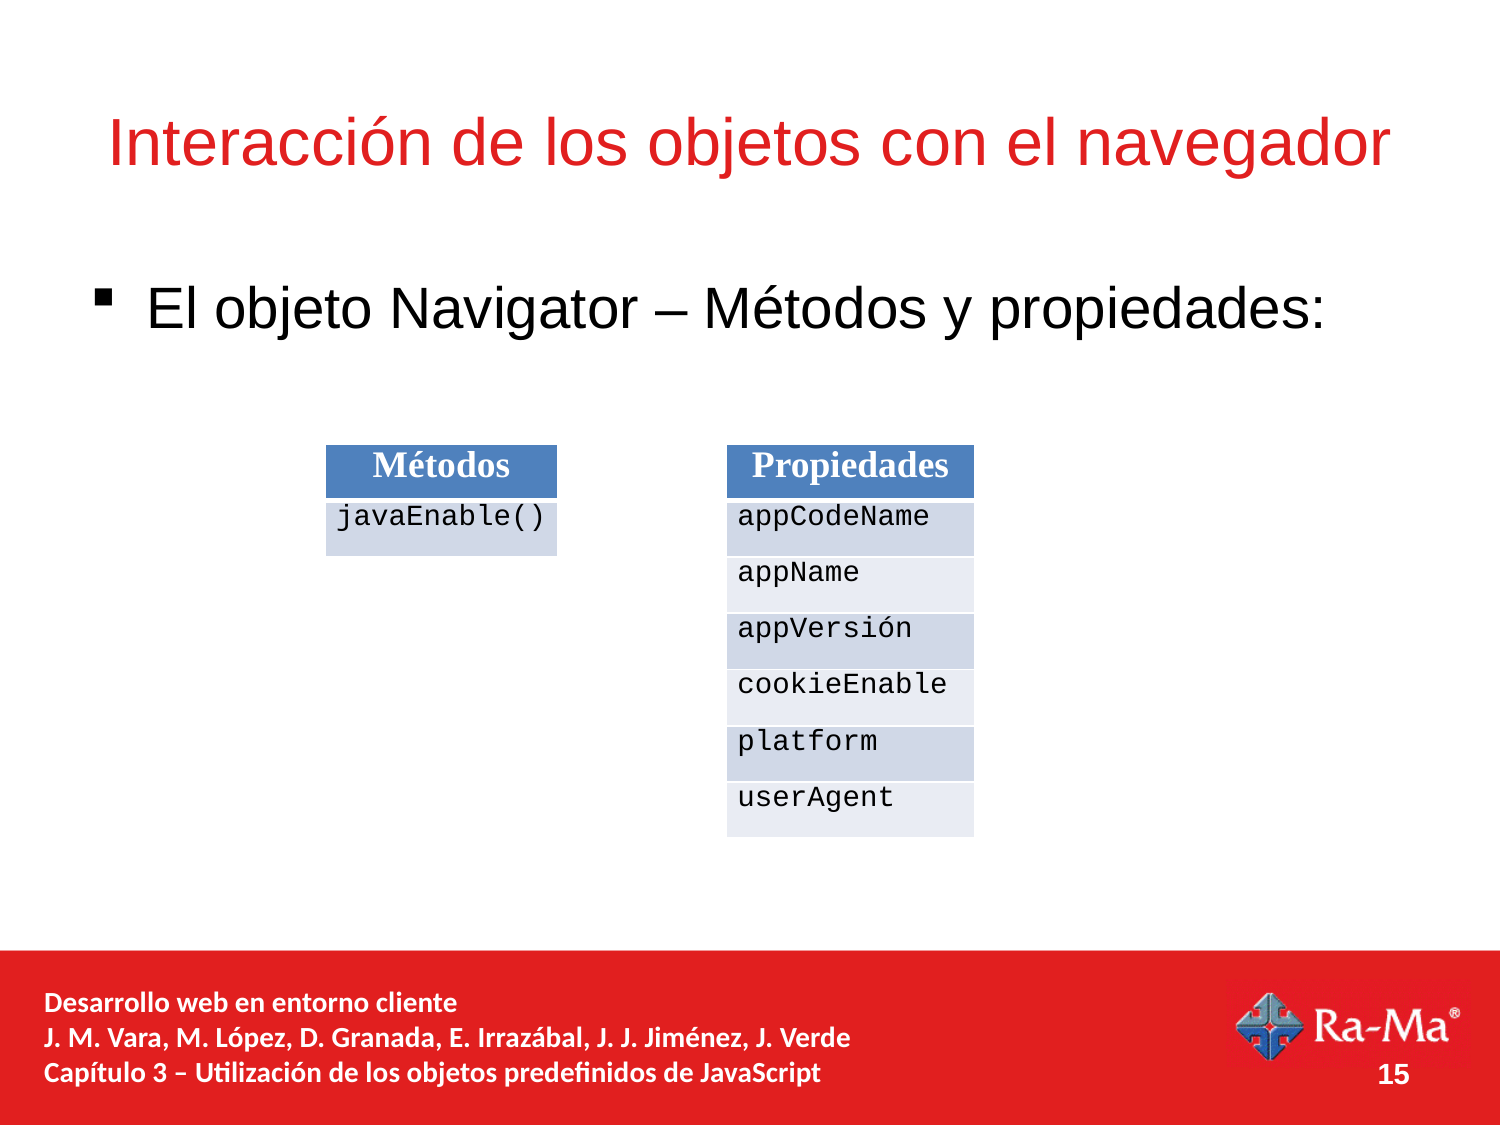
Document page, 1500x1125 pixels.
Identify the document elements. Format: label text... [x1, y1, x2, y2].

table_cell appVersión [727, 614, 974, 669]
table_cell platform [727, 727, 974, 781]
slide_number 15 [1074, 1042, 1425, 1103]
table_cell javaEnable() [326, 503, 557, 556]
table_cell userAgent [727, 783, 974, 837]
table_cell cookieEnable [727, 670, 974, 725]
title Interacción de los objetos con el navegador [75, 45, 1425, 233]
table_header Propiedades [727, 445, 974, 498]
footer Desarrollo web en entorno cliente J. M. Vara, M. López, D. Granada, E. Irrazábal, J. J. Jiménez, J. Verde Capítulo 3 – Utilización de los objetos predefinidos de JavaScript [29, 975, 1058, 1099]
picture [0, 0, 1500, 1125]
table_cell appCodeName [727, 503, 974, 556]
table_cell appName [727, 558, 974, 612]
table_header Métodos [326, 445, 557, 498]
list El objeto Navigator – Métodos y propiedades: [75, 262, 1425, 929]
